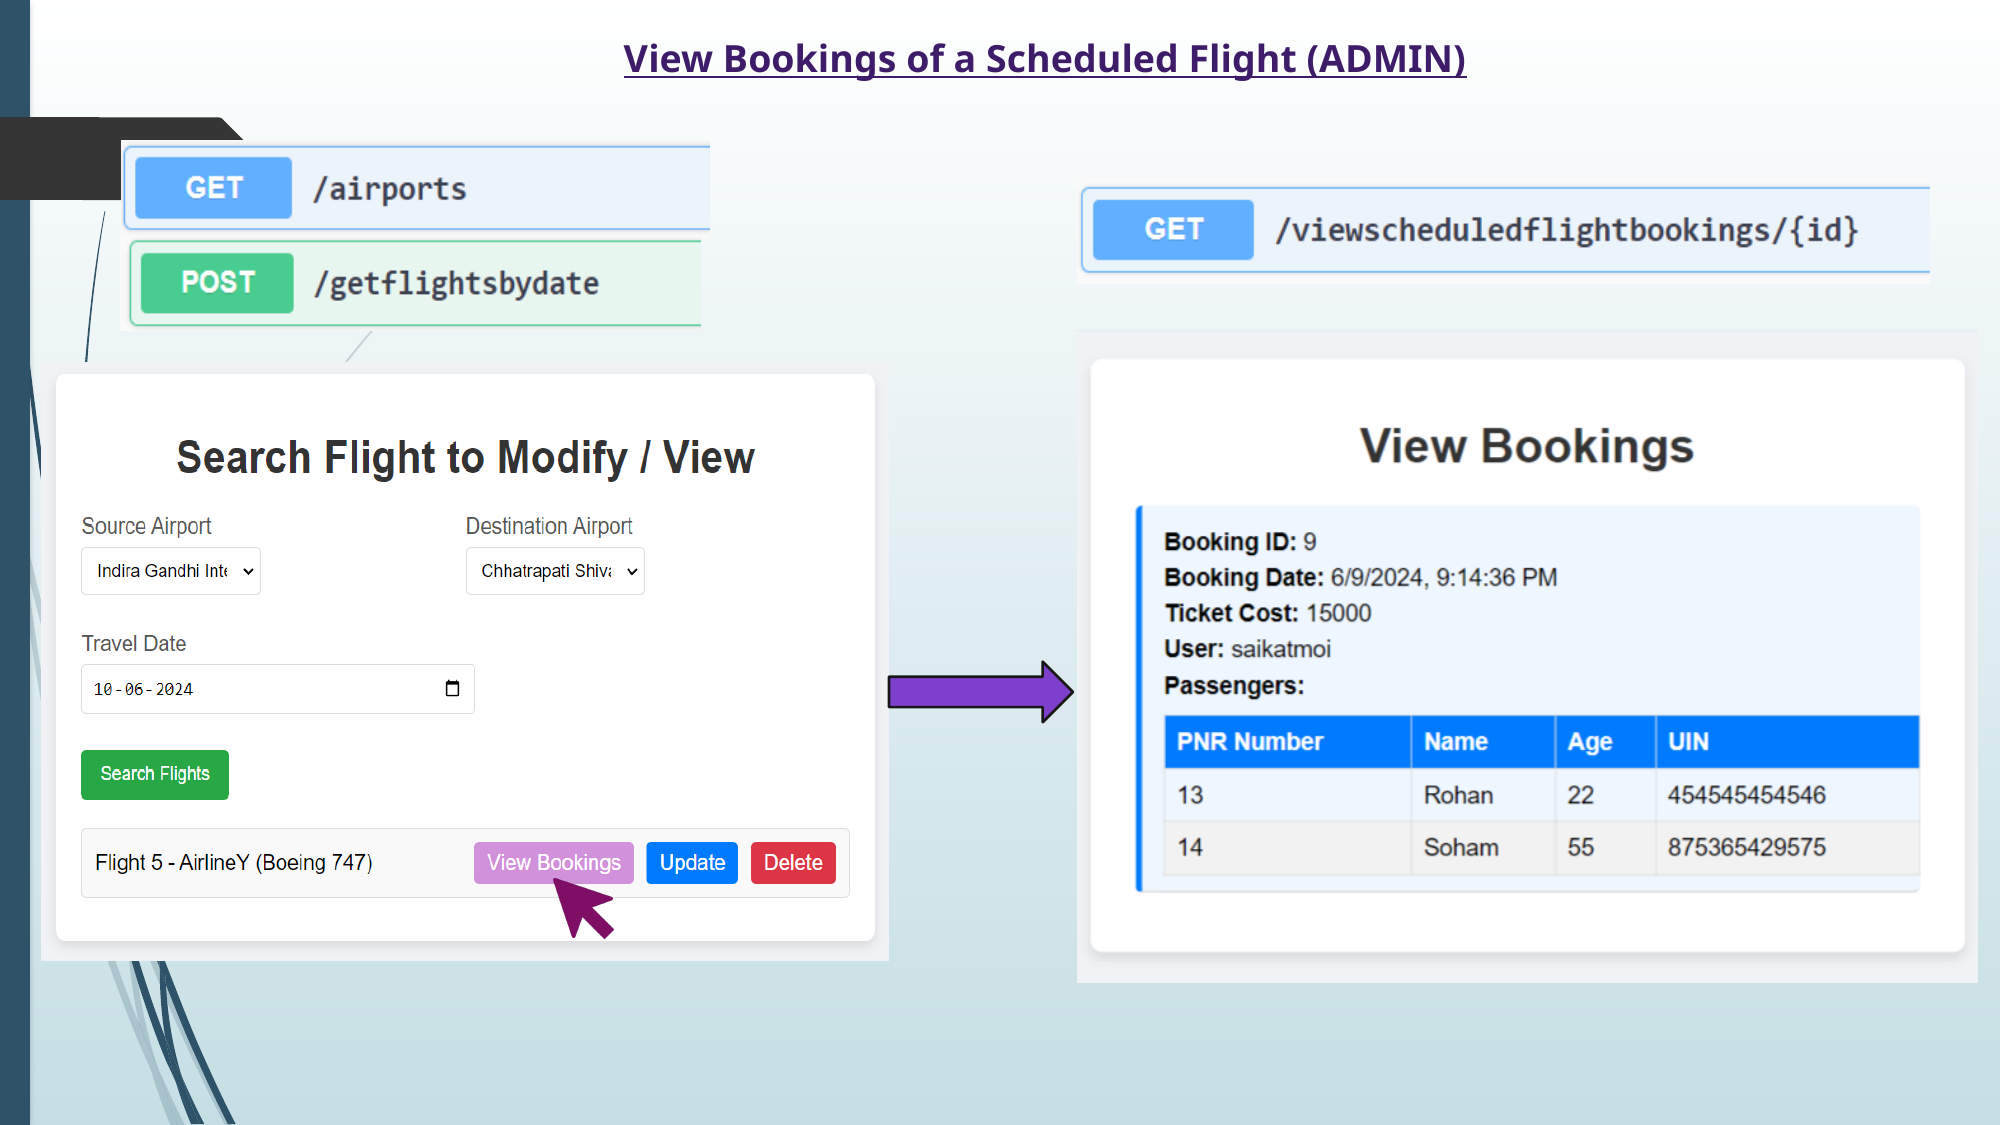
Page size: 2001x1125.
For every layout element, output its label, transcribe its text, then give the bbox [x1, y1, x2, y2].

picture [1076, 330, 1979, 983]
picture [119, 140, 711, 331]
picture [40, 362, 890, 962]
text_box View Bookings of a Scheduled Flight (ADMIN) [547, 27, 1544, 88]
picture [1076, 178, 1930, 284]
text_box [895, 660, 1072, 724]
